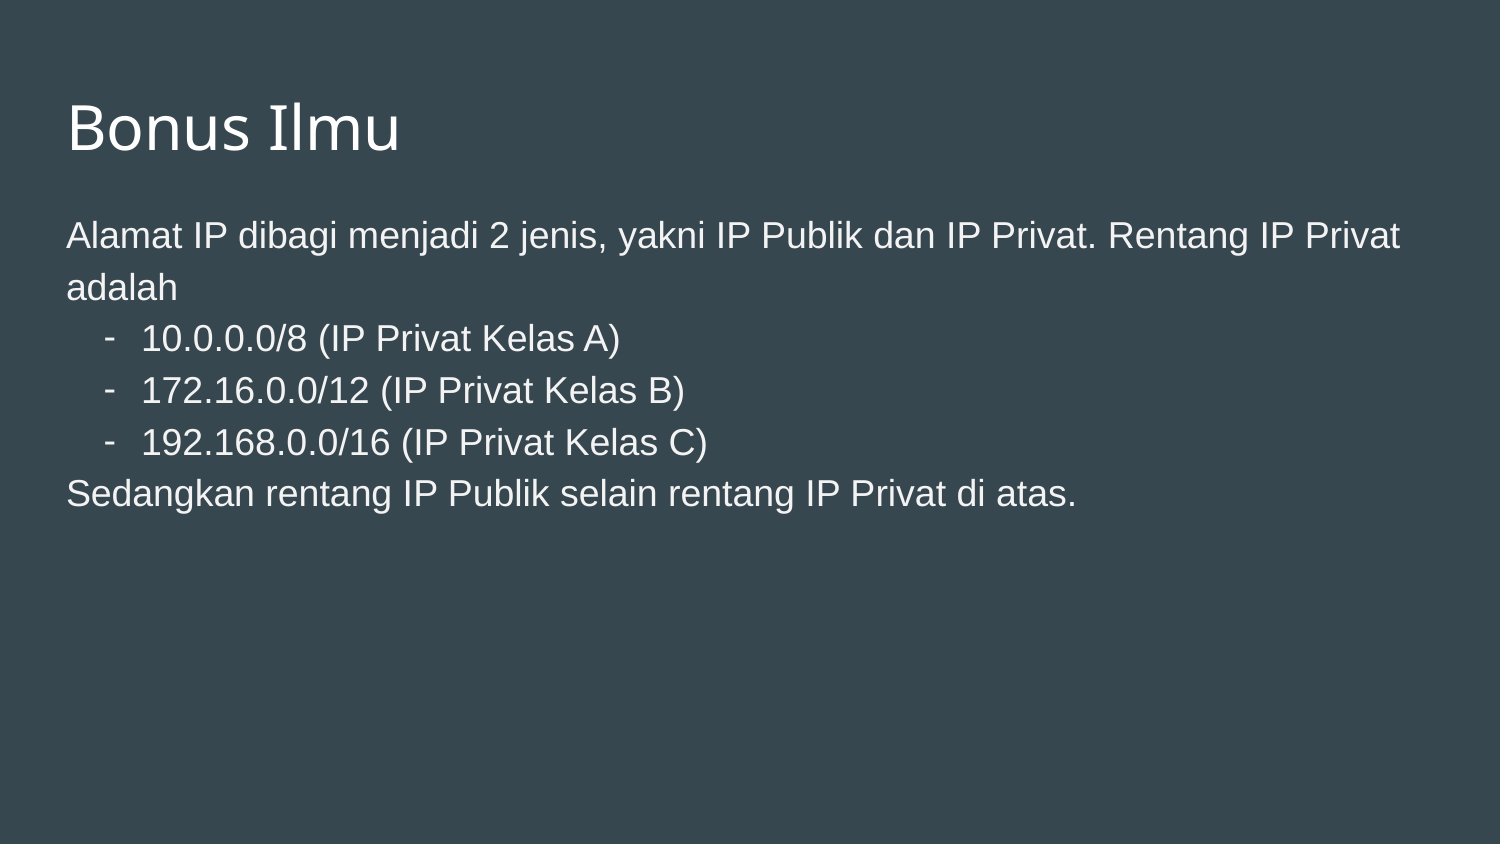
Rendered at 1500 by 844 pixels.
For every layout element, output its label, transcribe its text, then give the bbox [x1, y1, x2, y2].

list Alamat IP dibagi menjadi 2 jenis, yakni IP Publik dan IP Privat. Rentang IP Privat adalah 10.0.0.0/8 (IP Privat Kelas A) 172.16.0.0/12 (IP Privat Kelas B) 192.168.0.0/16 (IP Privat Kelas C) Sedangkan rentang IP Publik selain rentang IP Privat di atas. [51, 189, 1449, 750]
title Bonus Ilmu [51, 72, 1449, 167]
